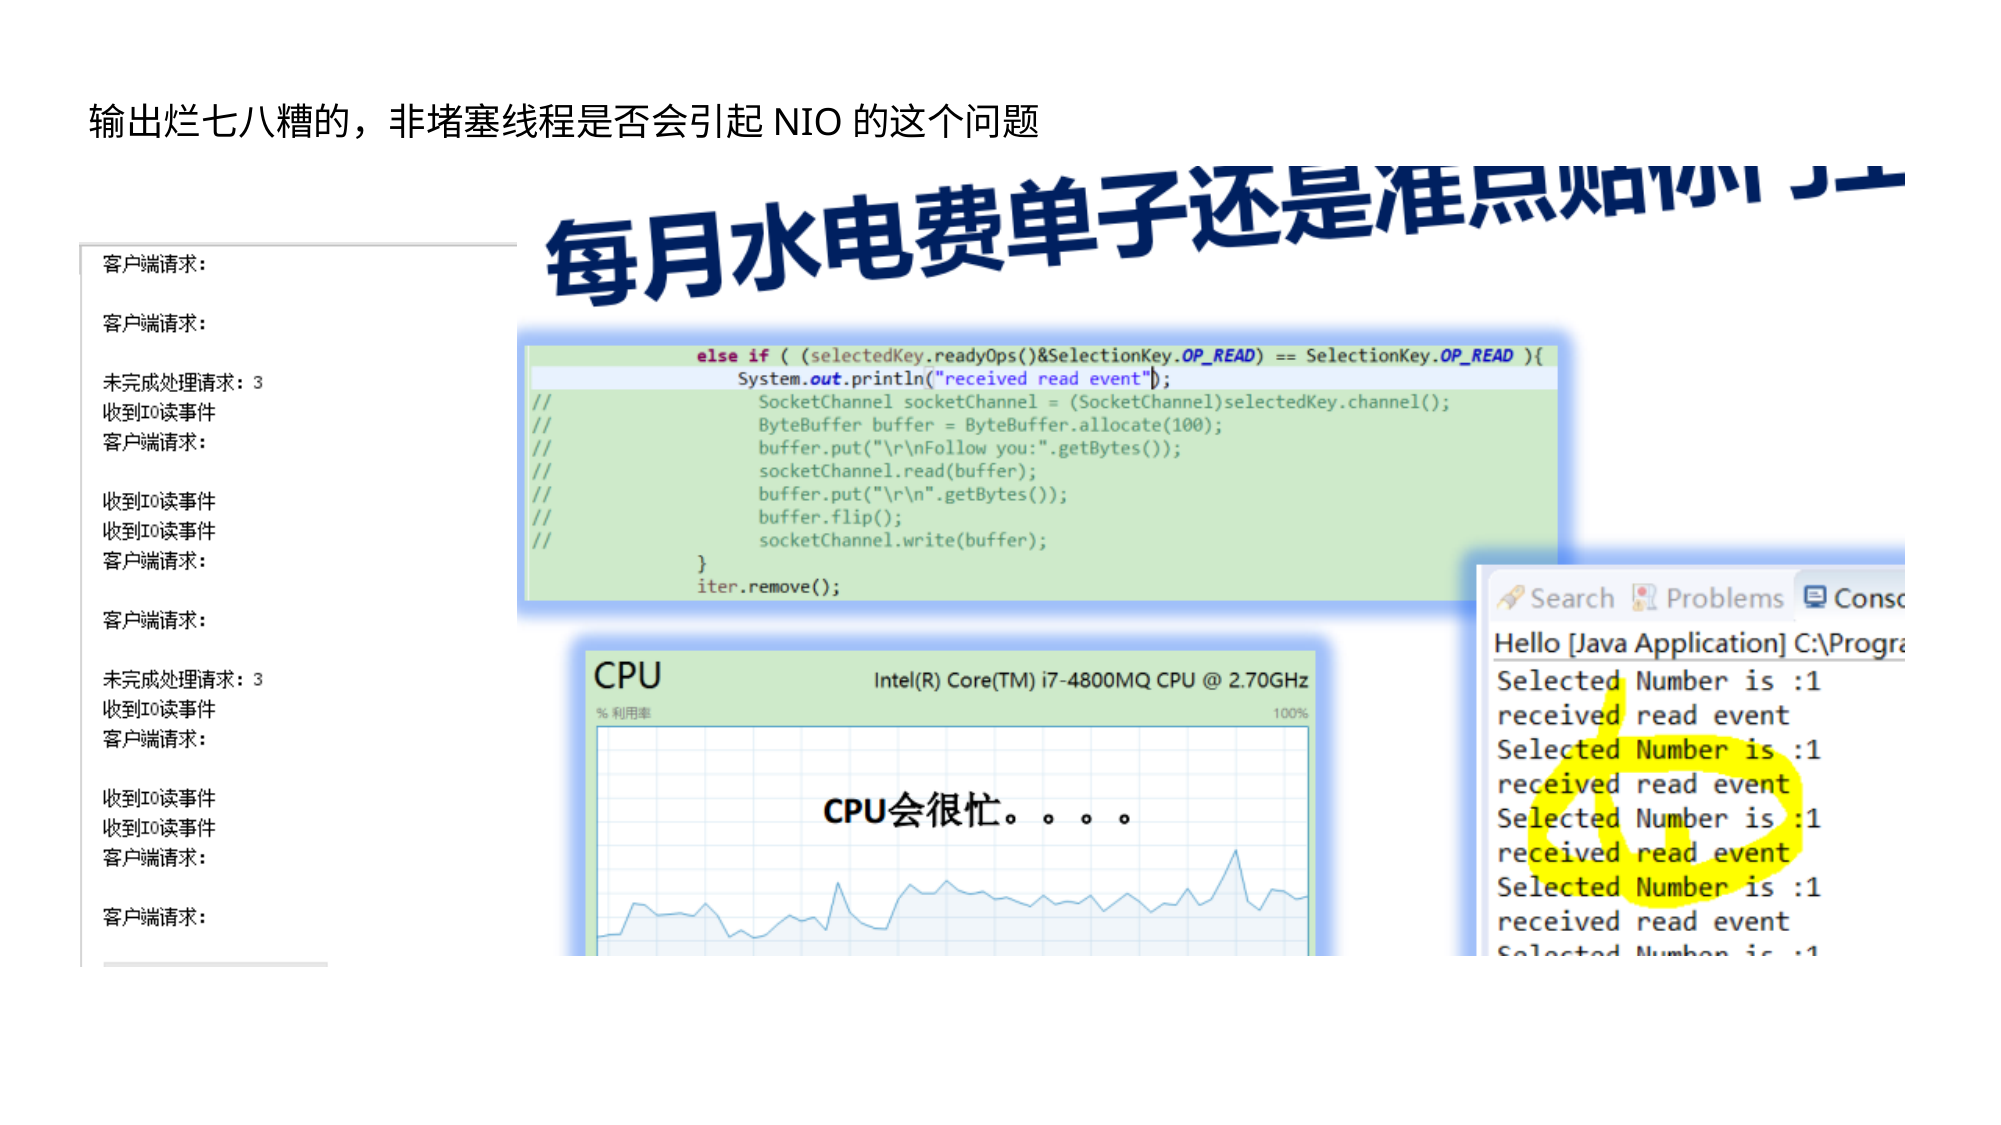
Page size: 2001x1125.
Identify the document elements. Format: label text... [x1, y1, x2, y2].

text_box 输出烂七八糟的，非堵塞线程是否会引起NIO的这个问题 [73, 90, 1055, 241]
picture [79, 166, 1906, 968]
